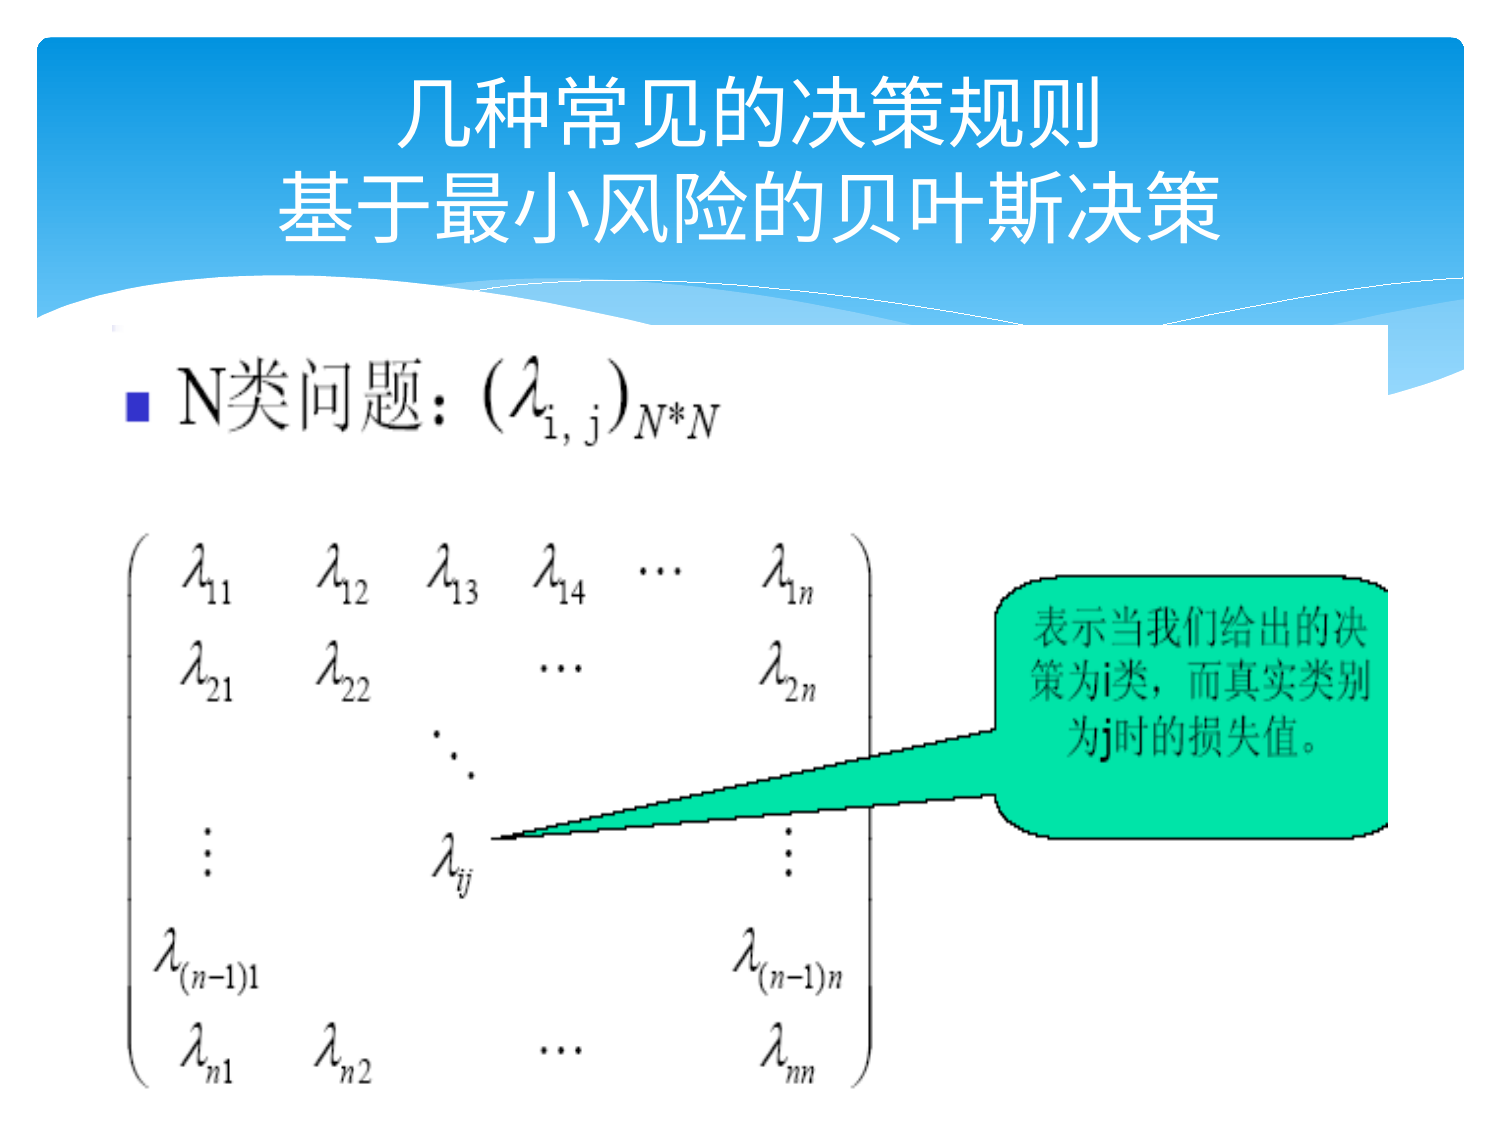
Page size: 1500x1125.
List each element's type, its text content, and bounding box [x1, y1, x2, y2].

title 几种常见的决策规则 基于最小风险的贝叶斯决策 [75, 55, 1425, 261]
picture [111, 325, 1389, 1118]
